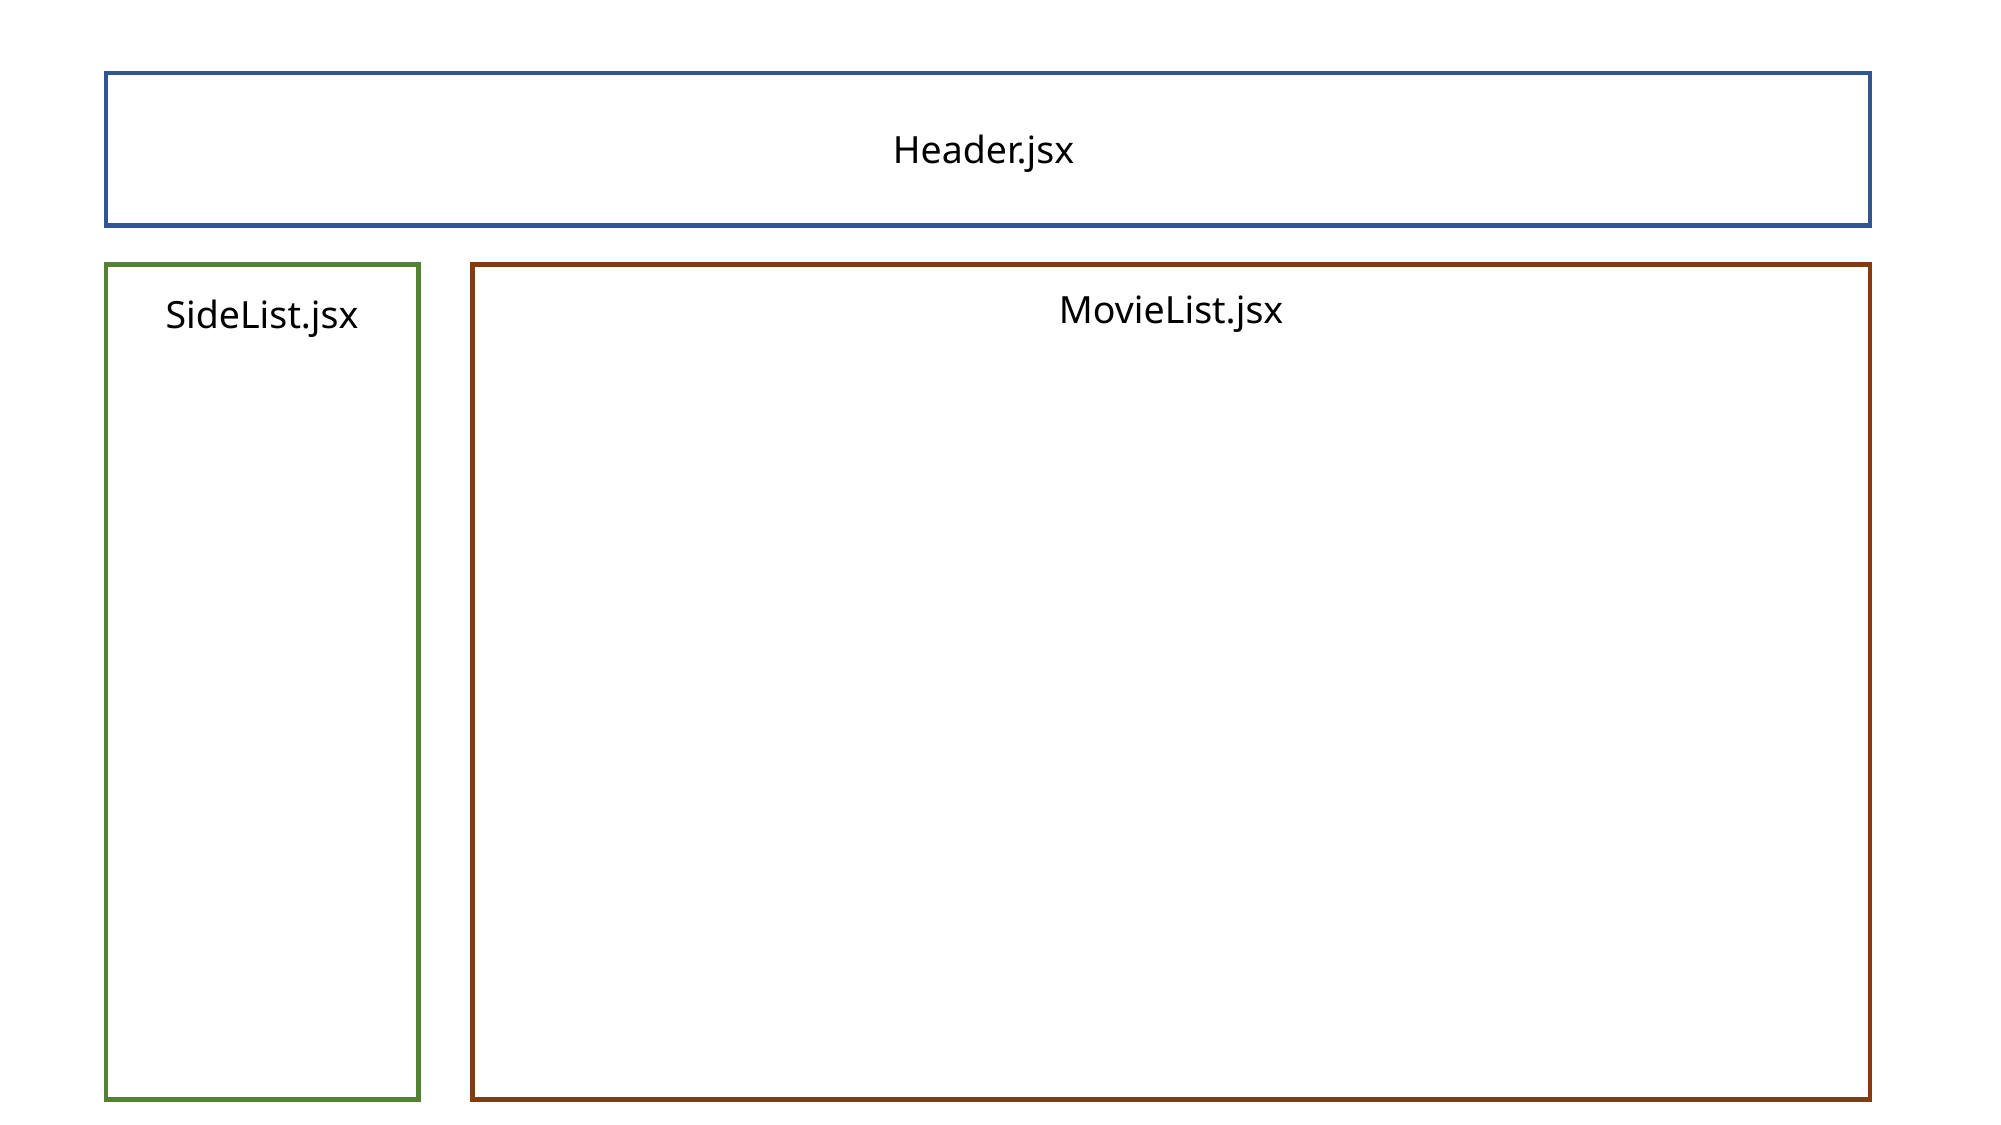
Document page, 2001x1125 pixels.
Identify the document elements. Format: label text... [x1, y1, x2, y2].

text_box [105, 72, 1871, 227]
text_box MovieList.jsx [1044, 278, 1299, 338]
text_box Header.jsx [878, 118, 1089, 179]
text_box [471, 263, 1871, 1101]
text_box SideList.jsx [150, 284, 374, 344]
text_box [105, 263, 419, 1101]
